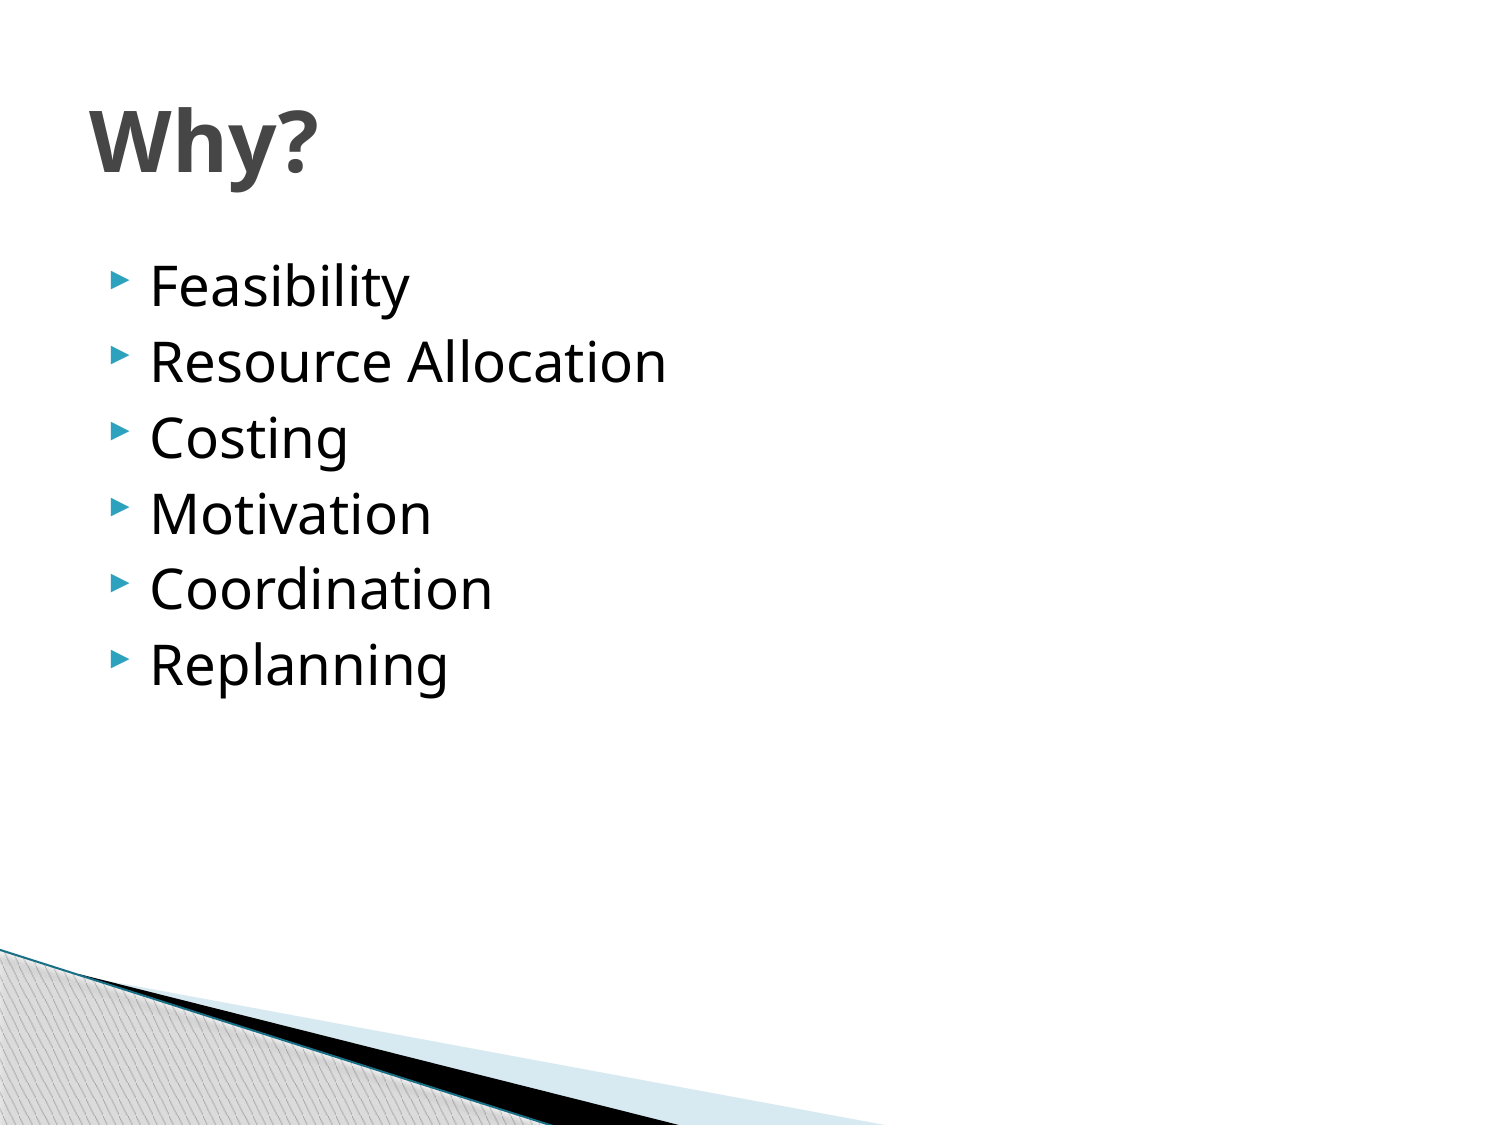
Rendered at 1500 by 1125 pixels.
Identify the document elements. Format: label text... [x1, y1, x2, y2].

list Feasibility Resource Allocation Costing Motivation Coordination Replanning [75, 243, 1425, 986]
title Why? [75, 45, 1425, 233]
